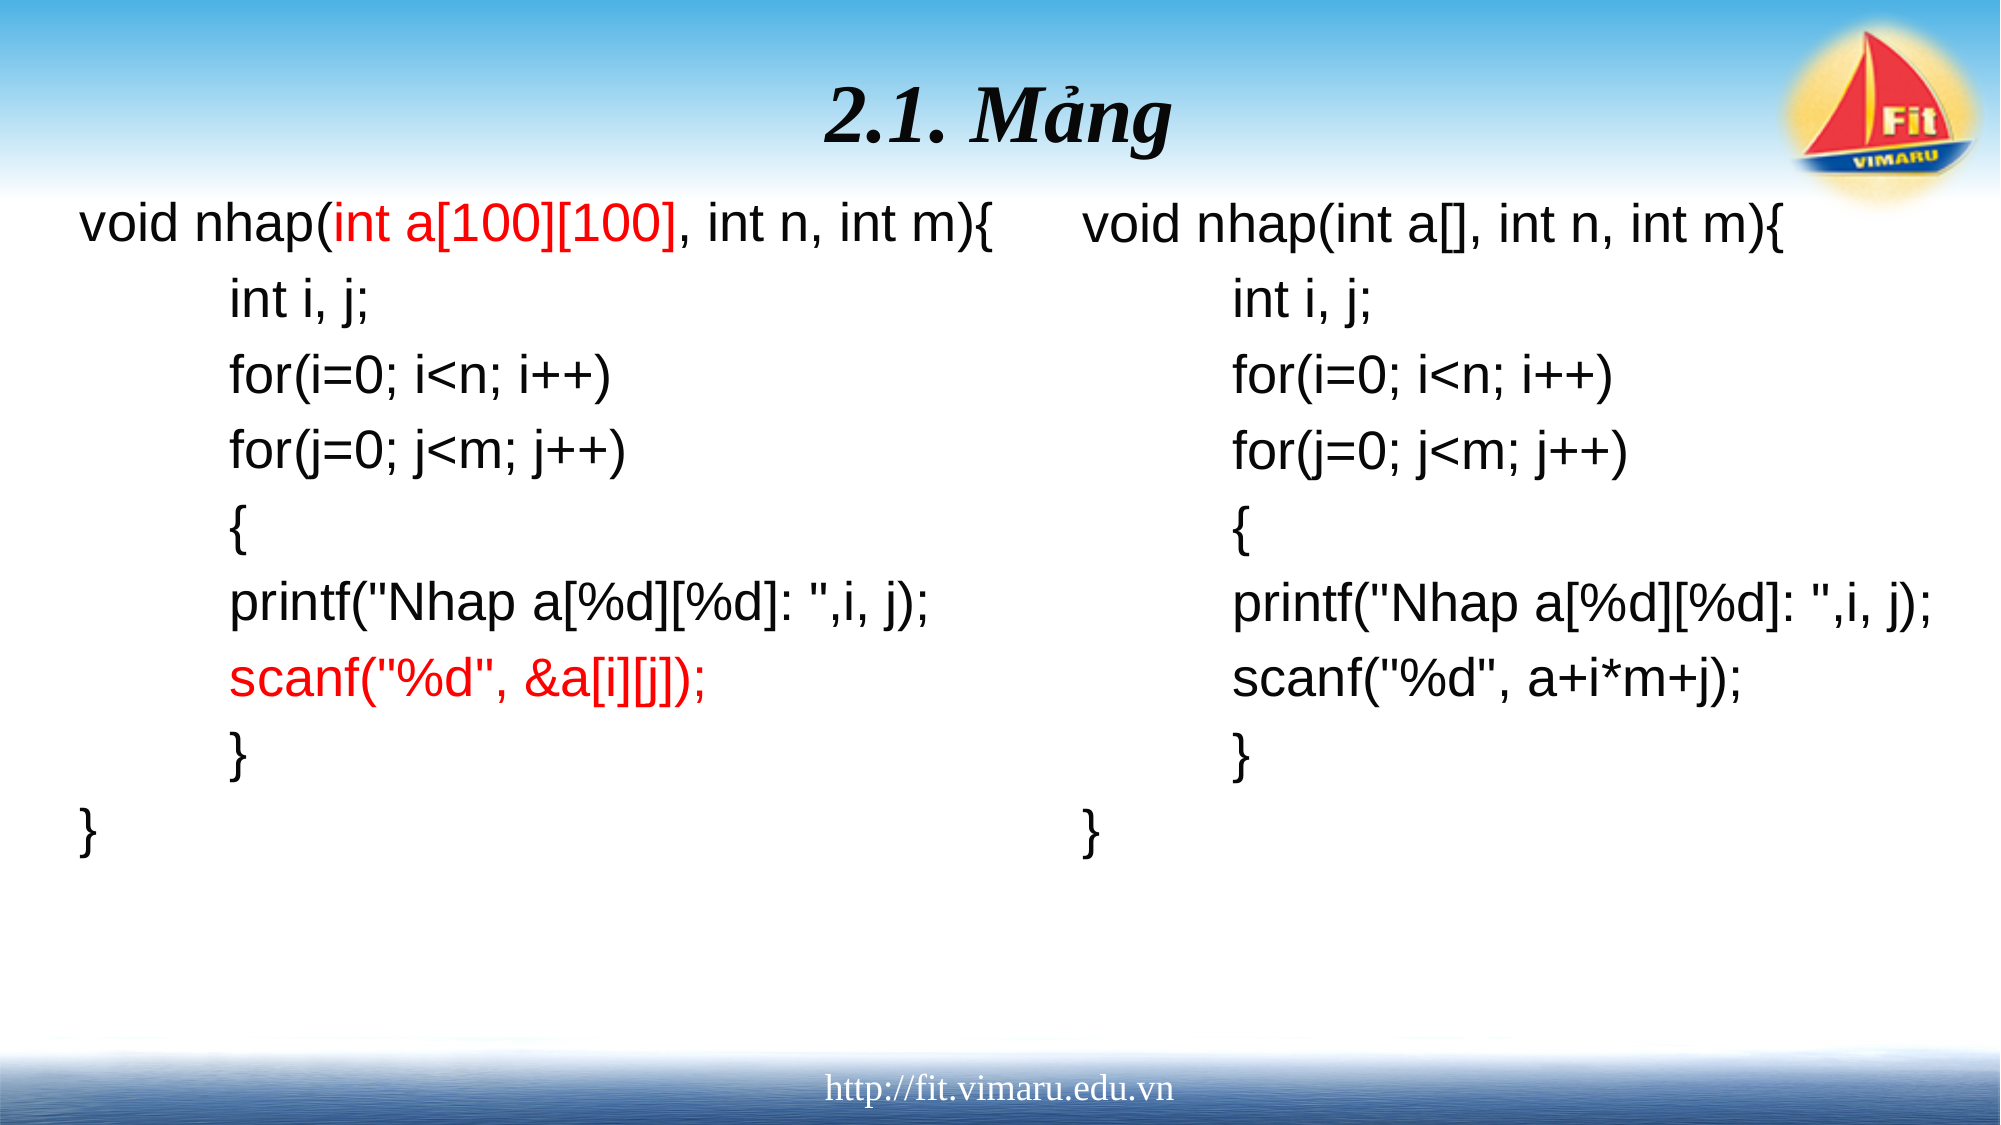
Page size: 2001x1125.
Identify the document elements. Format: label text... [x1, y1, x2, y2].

list void nhap(int a[100][100], int n, int m){ int i, j; for(i=0; i<n; i++) for(j=0; j<m; j++) { printf("Nhap a[%d][%d]: ",i, j); scanf("%d", &a[i][j]); } } [64, 179, 1068, 1039]
picture [1864, 33, 1898, 37]
picture [1901, 38, 1965, 180]
text_box void nhap(int a[], int n, int m){ int i, j; for(i=0; i<n; i++) for(j=0; j<m; j++) { printf("Nhap a[%d][%d]: ",i, j); scanf("%d", a+i*m+j); } } [1067, 180, 1962, 1040]
picture [0, 1037, 2000, 1125]
title 2.1. Mảng [99, 37, 1901, 180]
